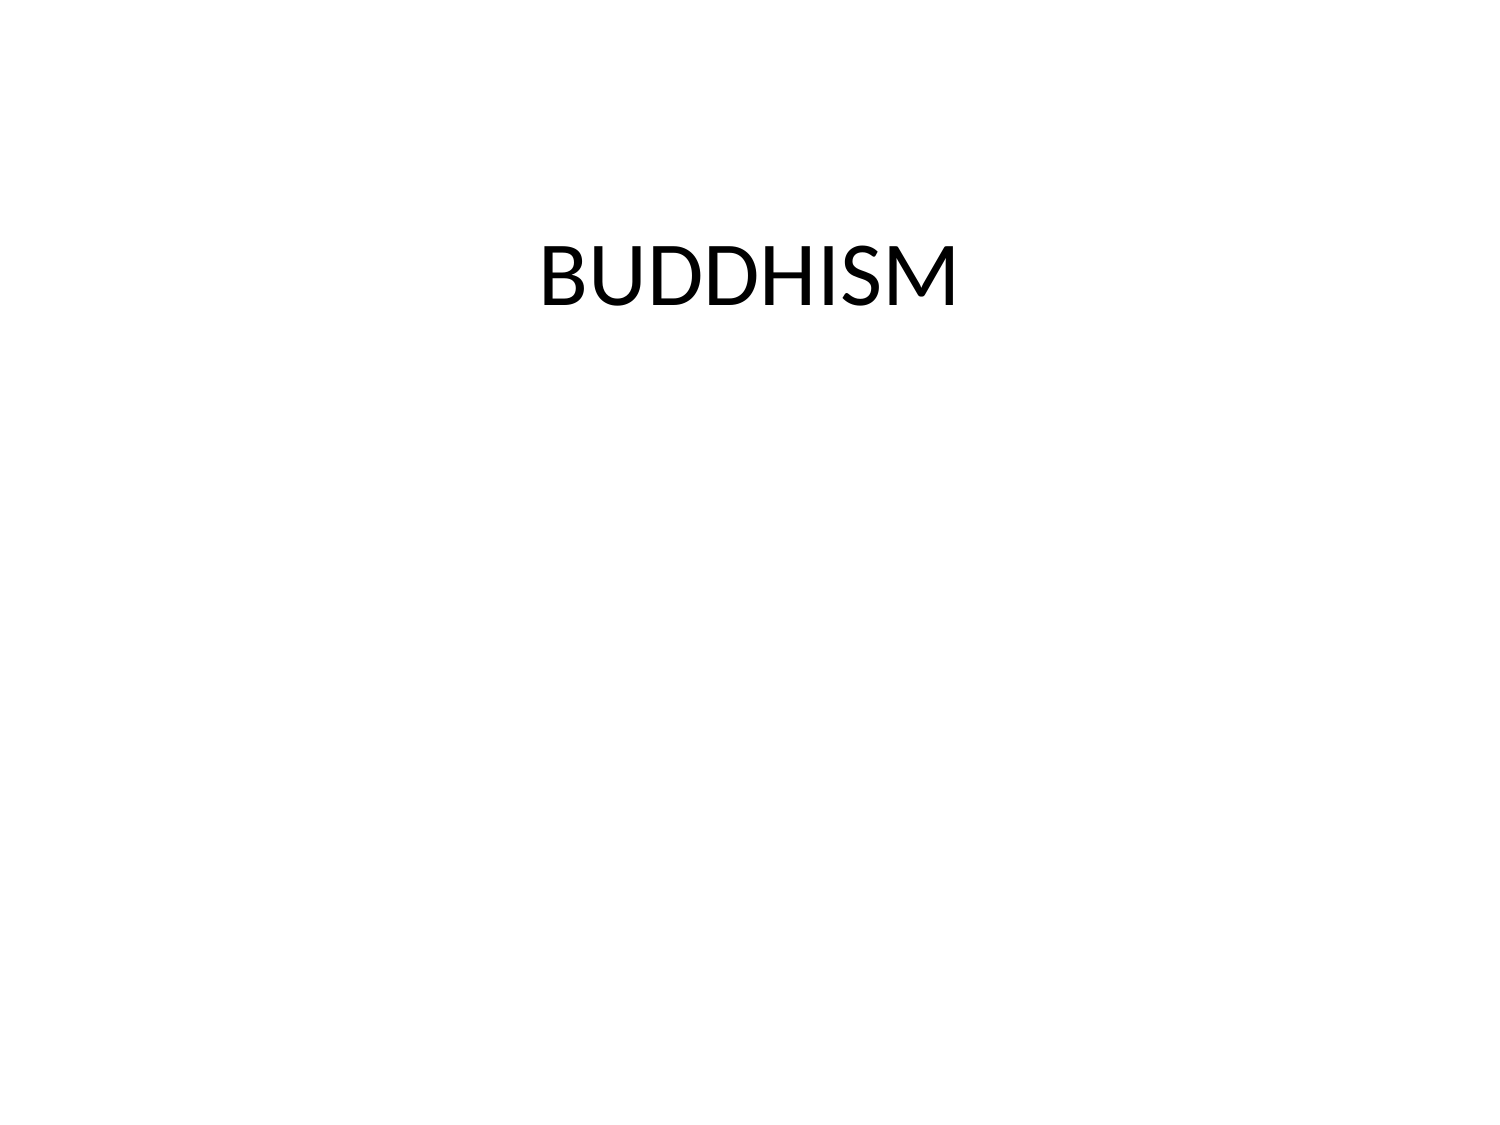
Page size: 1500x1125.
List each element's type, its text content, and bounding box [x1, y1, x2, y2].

title BUDDHISM [112, 149, 1388, 388]
